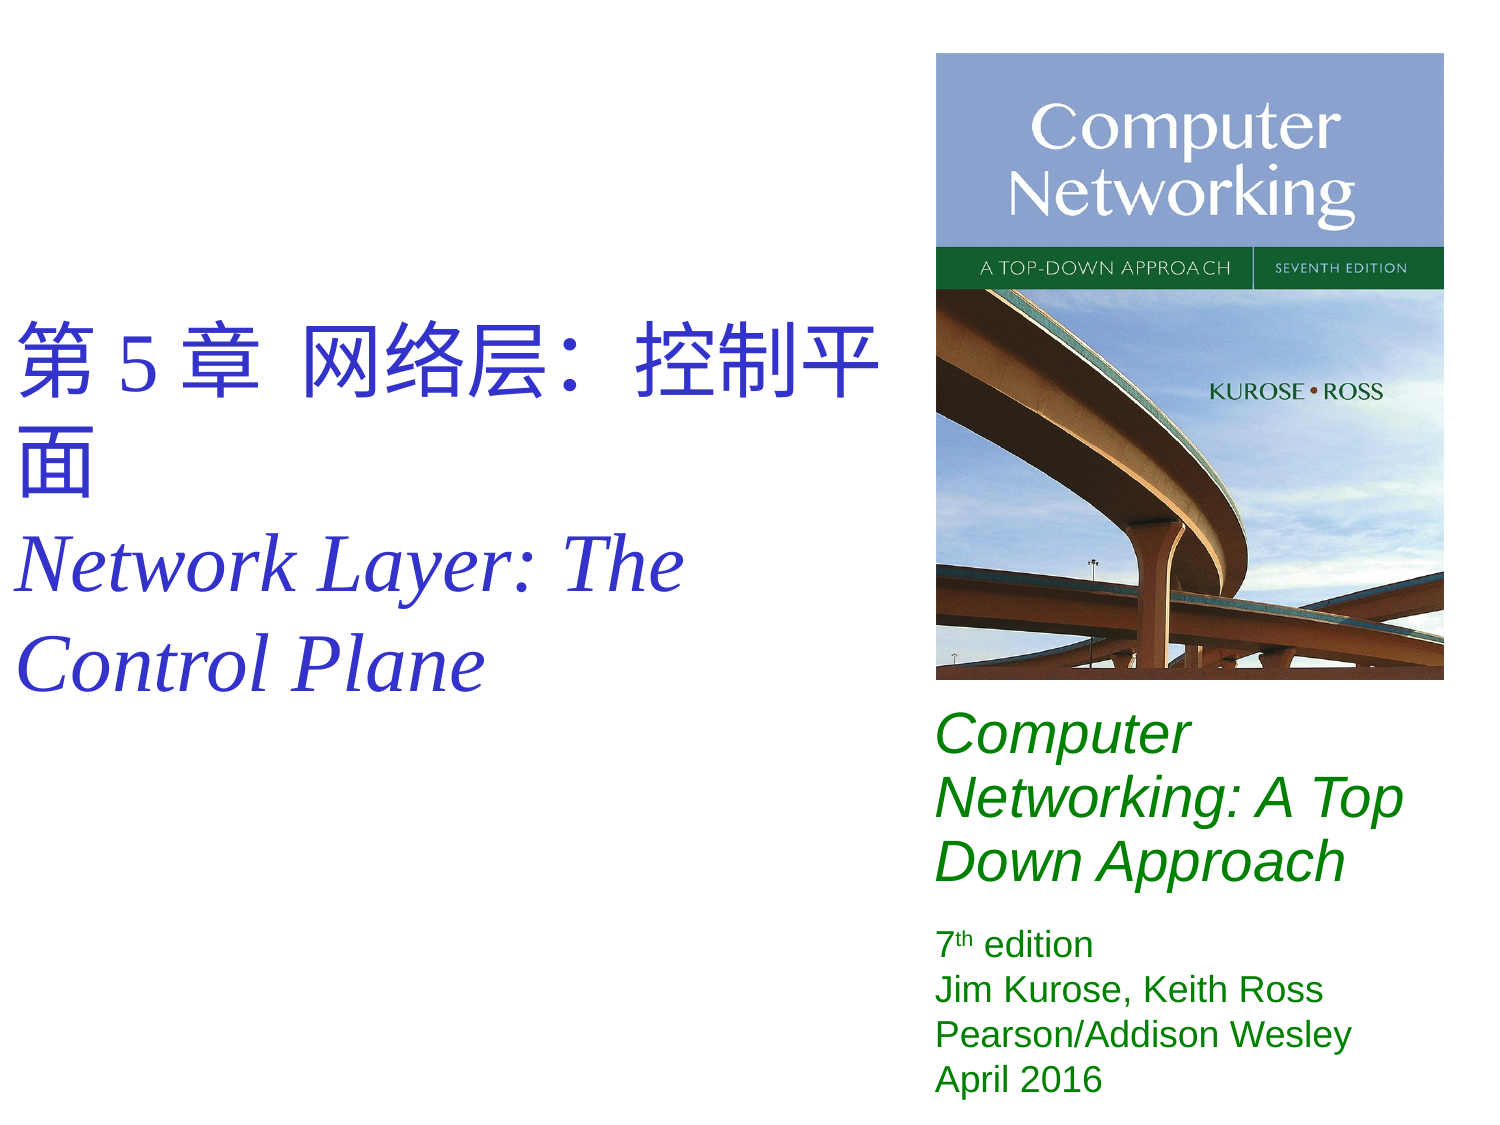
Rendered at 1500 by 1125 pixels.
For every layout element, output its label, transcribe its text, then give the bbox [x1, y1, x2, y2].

picture [936, 53, 1444, 681]
text_box Computer Networking: A Top Down Approach 7th edition Jim Kurose, Keith Ross Pearson/Addison Wesley April 2016 [920, 696, 1455, 1106]
text_box 第5章 网络层：控制平面 Network Layer: The Control Plane [0, 366, 931, 650]
